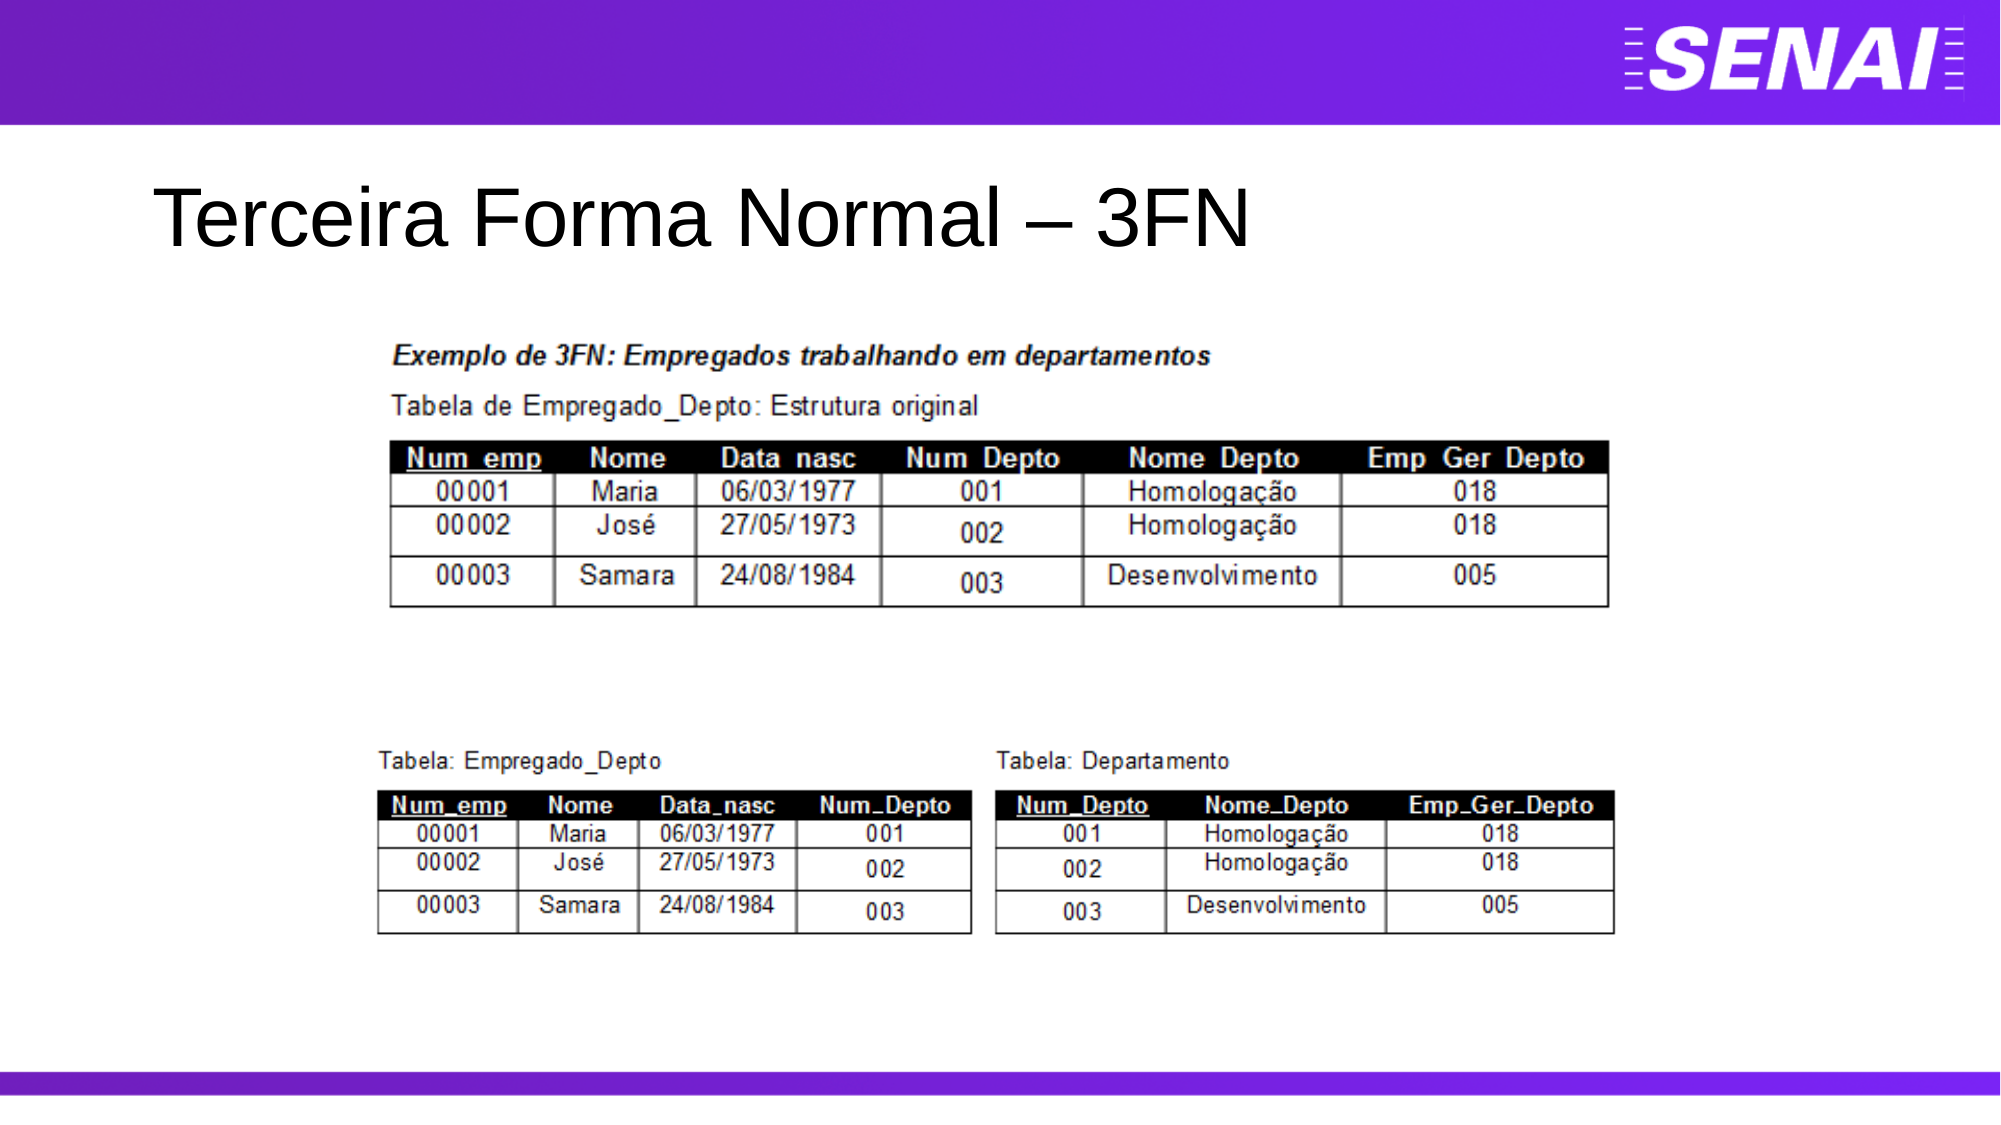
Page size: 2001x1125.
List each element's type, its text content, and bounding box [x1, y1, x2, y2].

list [137, 292, 1863, 1007]
picture [0, 0, 2001, 1125]
title Terceira Forma Normal – 3FN [137, 111, 1863, 292]
